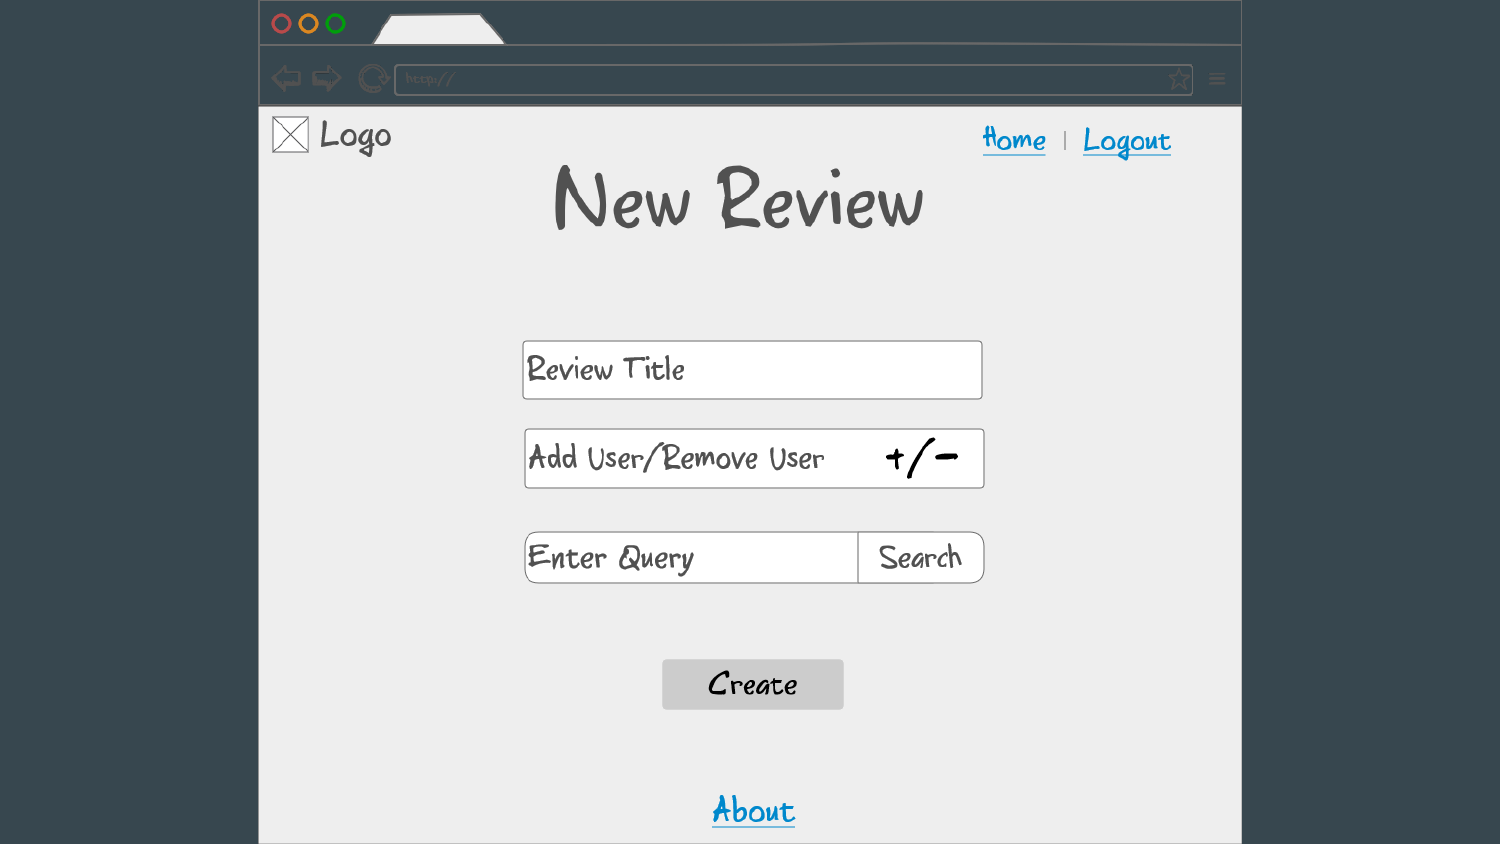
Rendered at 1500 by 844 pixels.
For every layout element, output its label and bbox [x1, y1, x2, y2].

picture [258, 0, 1242, 844]
